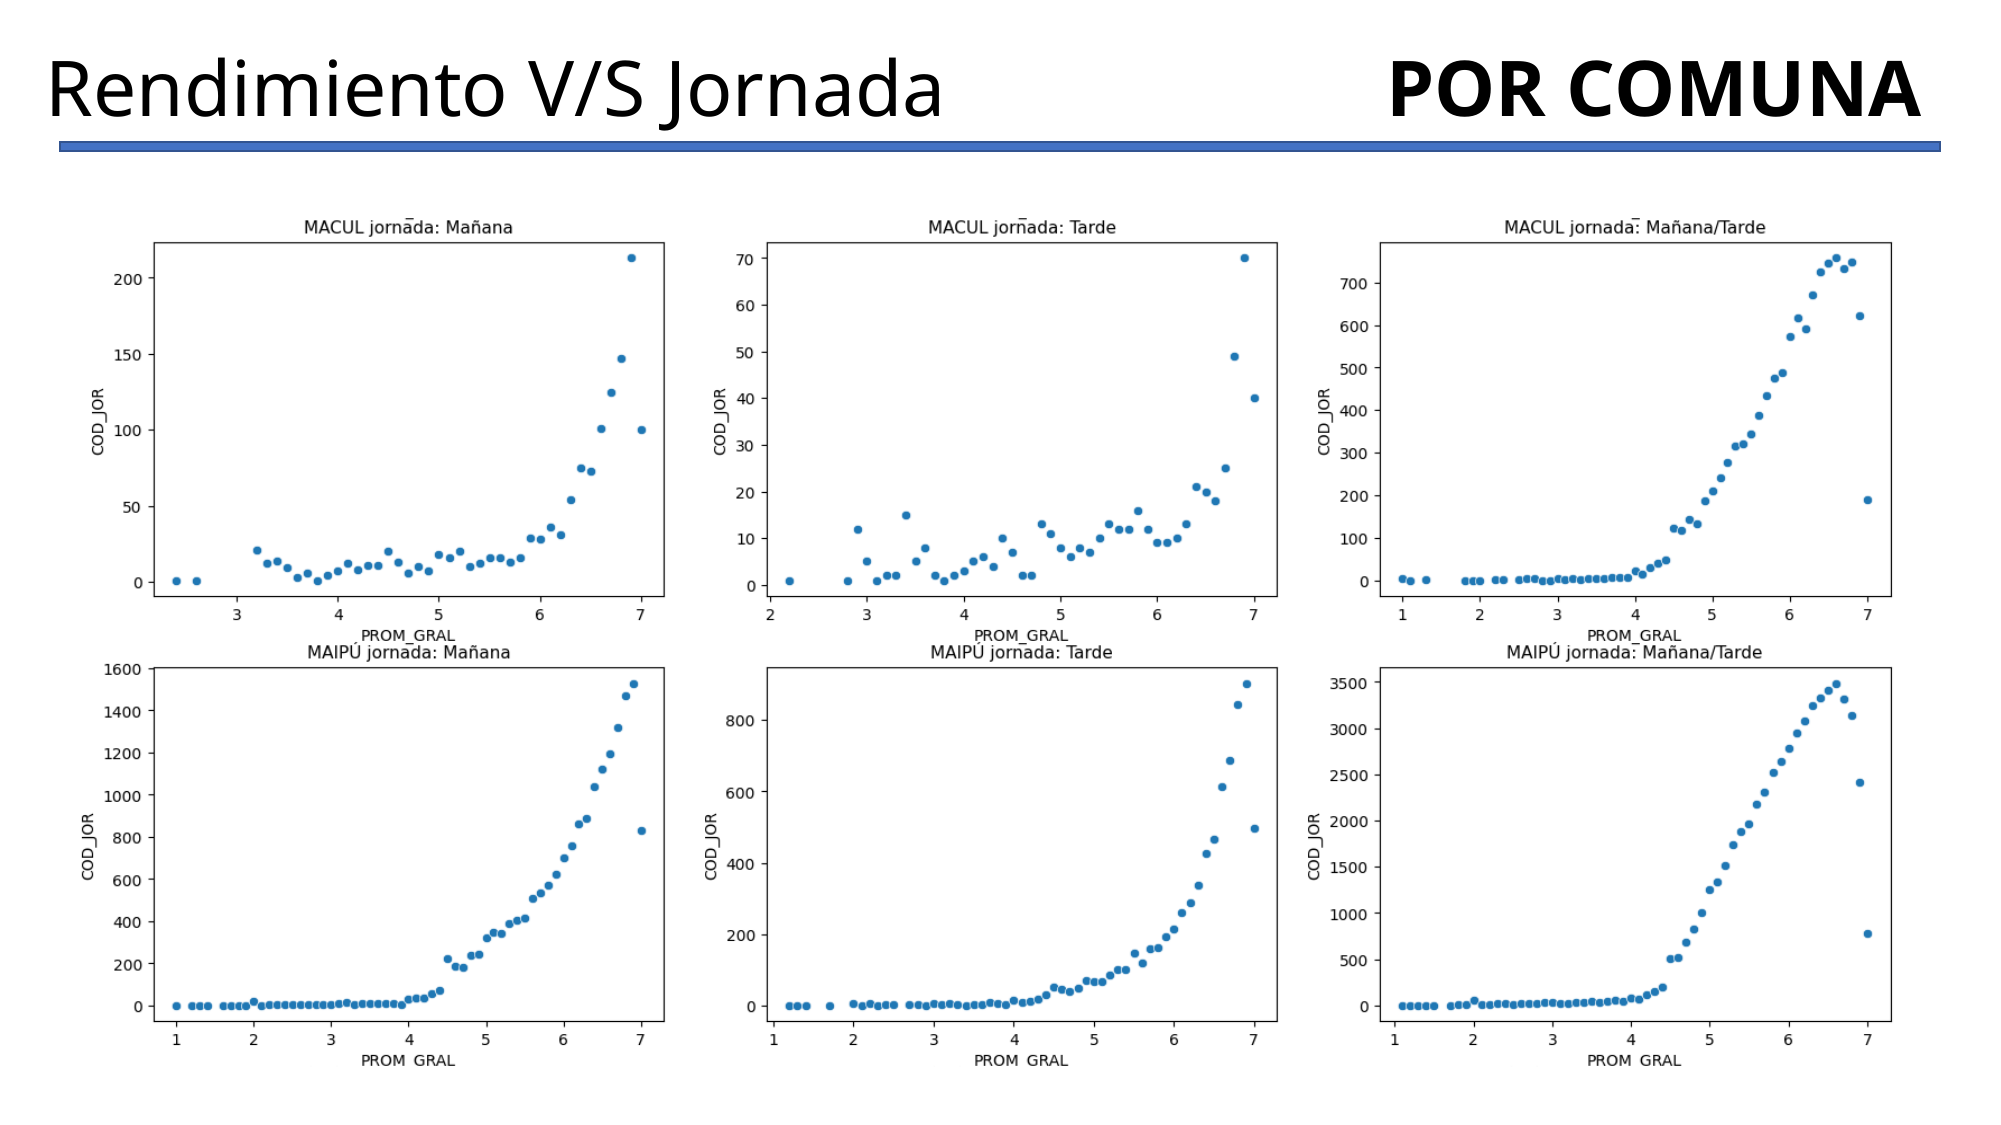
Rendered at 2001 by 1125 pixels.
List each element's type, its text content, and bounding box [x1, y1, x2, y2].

text_box [59, 141, 1941, 152]
title Rendimiento V/S Jornada POR COMUNA [30, 31, 1971, 152]
picture [73, 216, 1901, 1067]
